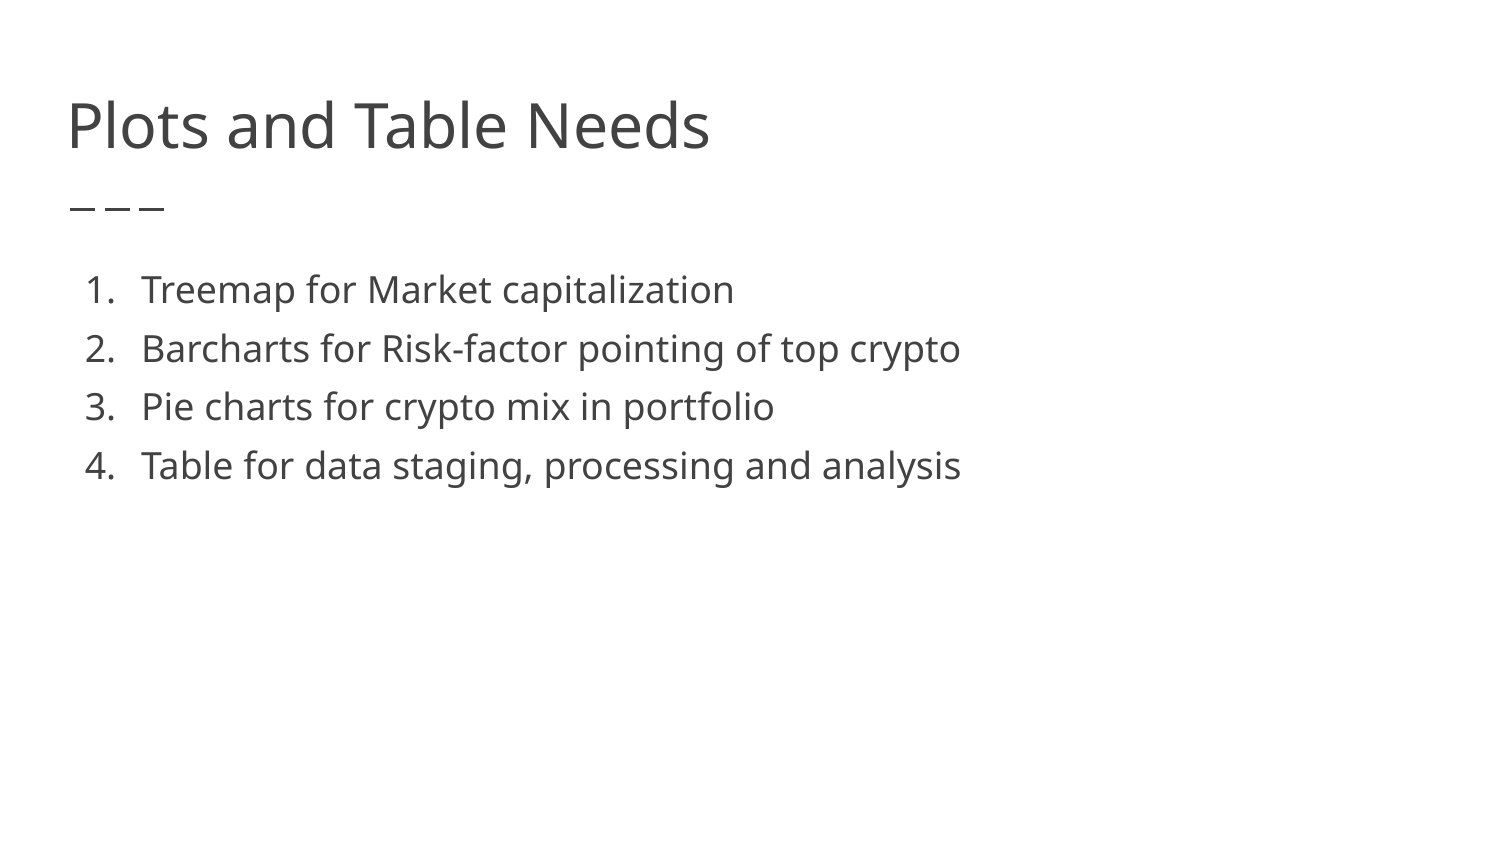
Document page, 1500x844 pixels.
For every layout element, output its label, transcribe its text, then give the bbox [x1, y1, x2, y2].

list Treemap for Market capitalization Barcharts for Risk-factor pointing of top crypto Pie charts for crypto mix in portfolio Table for data staging, processing and analysis [51, 240, 1449, 750]
title Plots and Table Needs [51, 61, 1449, 182]
